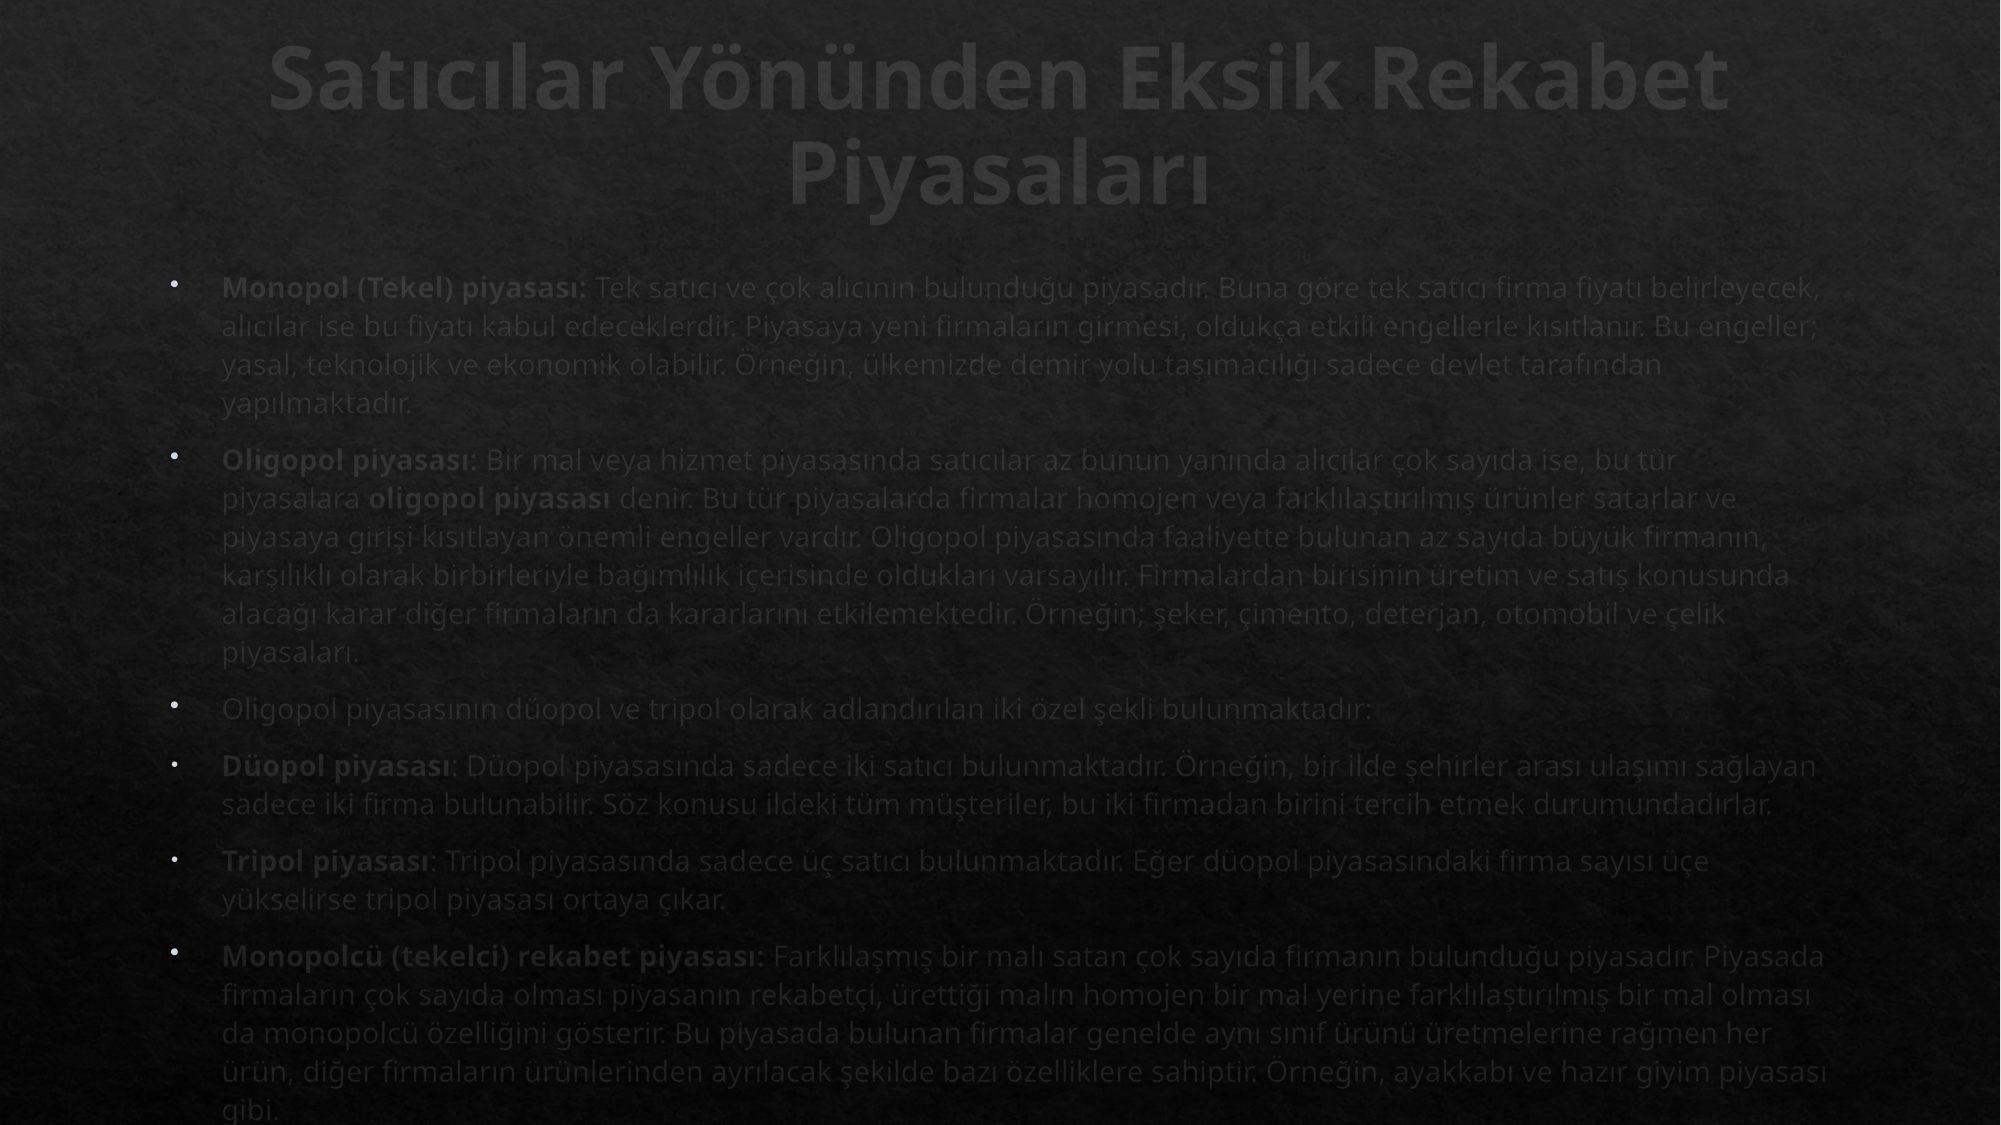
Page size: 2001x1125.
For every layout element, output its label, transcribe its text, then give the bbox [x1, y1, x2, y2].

title Satıcılar Yönünden Eksik Rekabet Piyasaları [149, 24, 1849, 232]
list Monopol (Tekel) piyasası: Tek satıcı ve çok alıcının bulunduğu piyasadır. Buna göre tek satıcı firma fiyatı belirleyecek, alıcılar ise bu fiyatı kabul edeceklerdir. Piyasaya yeni firmaların girmesi, oldukça etkili engellerle kısıtlanır. Bu engeller; yasal, teknolojik ve ekonomik olabilir. Örneğin, ülkemizde demir yolu taşımacılığı sadece devlet tarafından yapılmaktadır. Oligopol piyasası: Bir mal veya hizmet piyasasında satıcılar az bunun yanında alıcılar çok sayıda ise, bu tür piyasalara oligopol piyasası denir. Bu tür piyasalarda firmalar homojen veya farklılaştırılmış ürünler satarlar ve piyasaya girişi kısıtlayan önemli engeller vardır. Oligopol piyasasında faaliyette bulunan az sayıda büyük firmanın, karşılıklı olarak birbirleriyle bağımlılık içerisinde oldukları varsayılır. Firmalardan birisinin üretim ve satış konusunda alacağı karar diğer firmaların da kararlarını etkilemektedir. Örneğin; şeker, çimento, deterjan, otomobil ve çelik piyasaları. Oligopol piyasasının düopol ve tripol olarak adlandırılan iki özel şekli bulunmaktadır: Düopol piyasası: Düopol piyasasında sadece iki satıcı bulunmaktadır. Örneğin, bir ilde şehirler arası ulaşımı sağlayan sadece iki firma bulunabilir. Söz konusu ildeki tüm müşteriler, bu iki firmadan birini tercih etmek durumundadırlar. Tripol piyasası: Tripol piyasasında sadece üç satıcı bulunmaktadır. Eğer düopol piyasasındaki firma sayısı üçe yükselirse tripol piyasası ortaya çıkar. Monopolcü (tekelci) rekabet piyasası: Farklılaşmış bir malı satan çok sayıda firmanın bulunduğu piyasadır. Piyasada firmaların çok sayıda olması piyasanın rekabetçi, ürettiği malın homojen bir mal yerine farklılaştırılmış bir mal olması da monopolcü özelliğini gösterir. Bu piyasada bulunan firmalar genelde aynı sınıf ürünü üretmelerine rağmen her ürün, diğer firmaların ürünlerinden ayrılacak şekilde bazı özelliklere sahiptir. Örneğin, ayakkabı ve hazır giyim piyasası gibi. [149, 257, 1849, 868]
